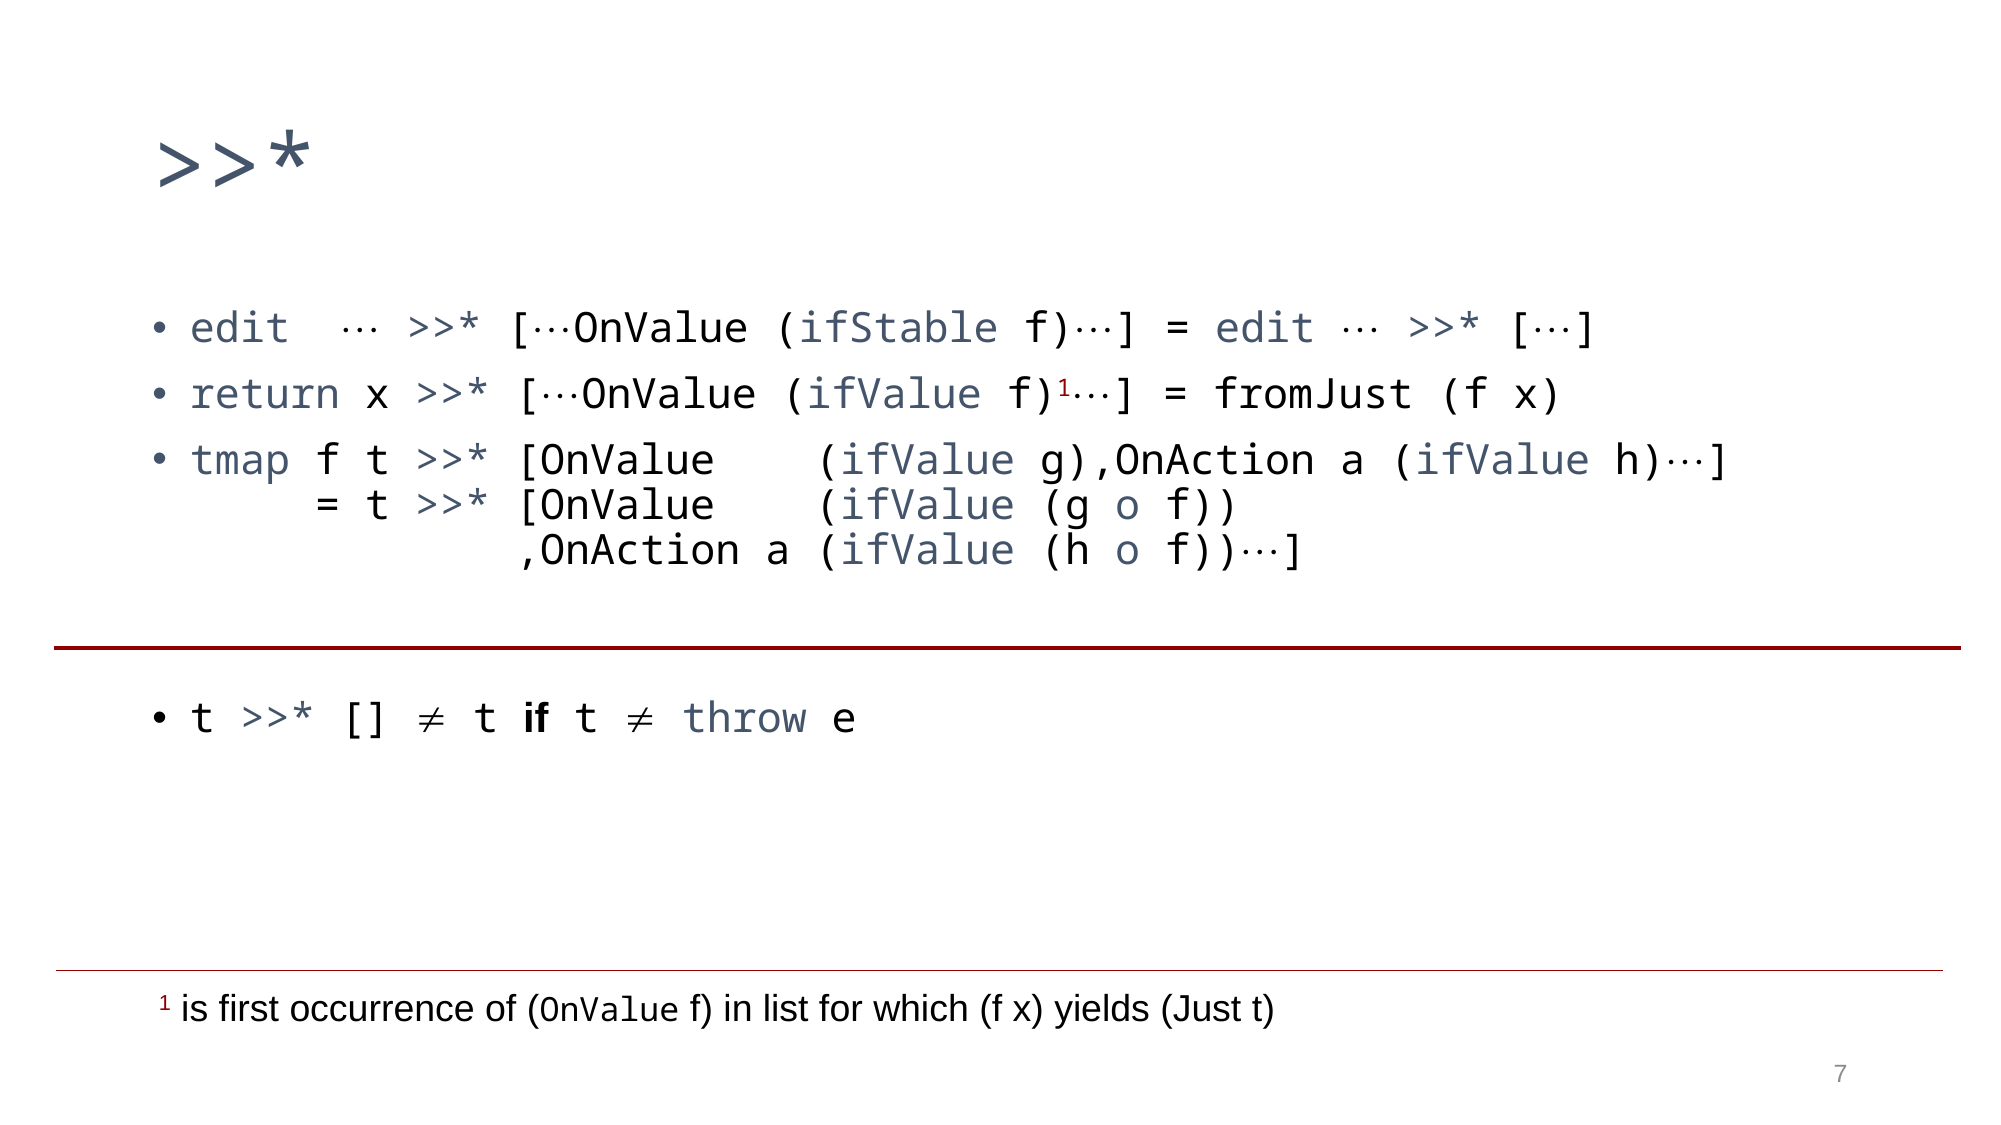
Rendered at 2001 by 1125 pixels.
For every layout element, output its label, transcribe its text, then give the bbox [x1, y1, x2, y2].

text_box t >>* []  t if t  throw e [137, 689, 1863, 780]
list edit  >>* [OnValue (ifStable f)] = edit  >>* [] return x >>* [OnValue (ifValue f)1] = fromJust (f x) tmap f t >>* [OnValue (ifValue g),OnAction a (ifValue h)] = t >>* [OnValue (ifValue (g o f)) ,OnAction a (ifValue (h o f))] [137, 299, 1863, 600]
title >>* [137, 59, 1863, 278]
slide_number 7 [1412, 1042, 1863, 1103]
text_box 1 is first occurrence of (OnValue f) in list for which (f x) yields (Just t) [144, 976, 1291, 1037]
